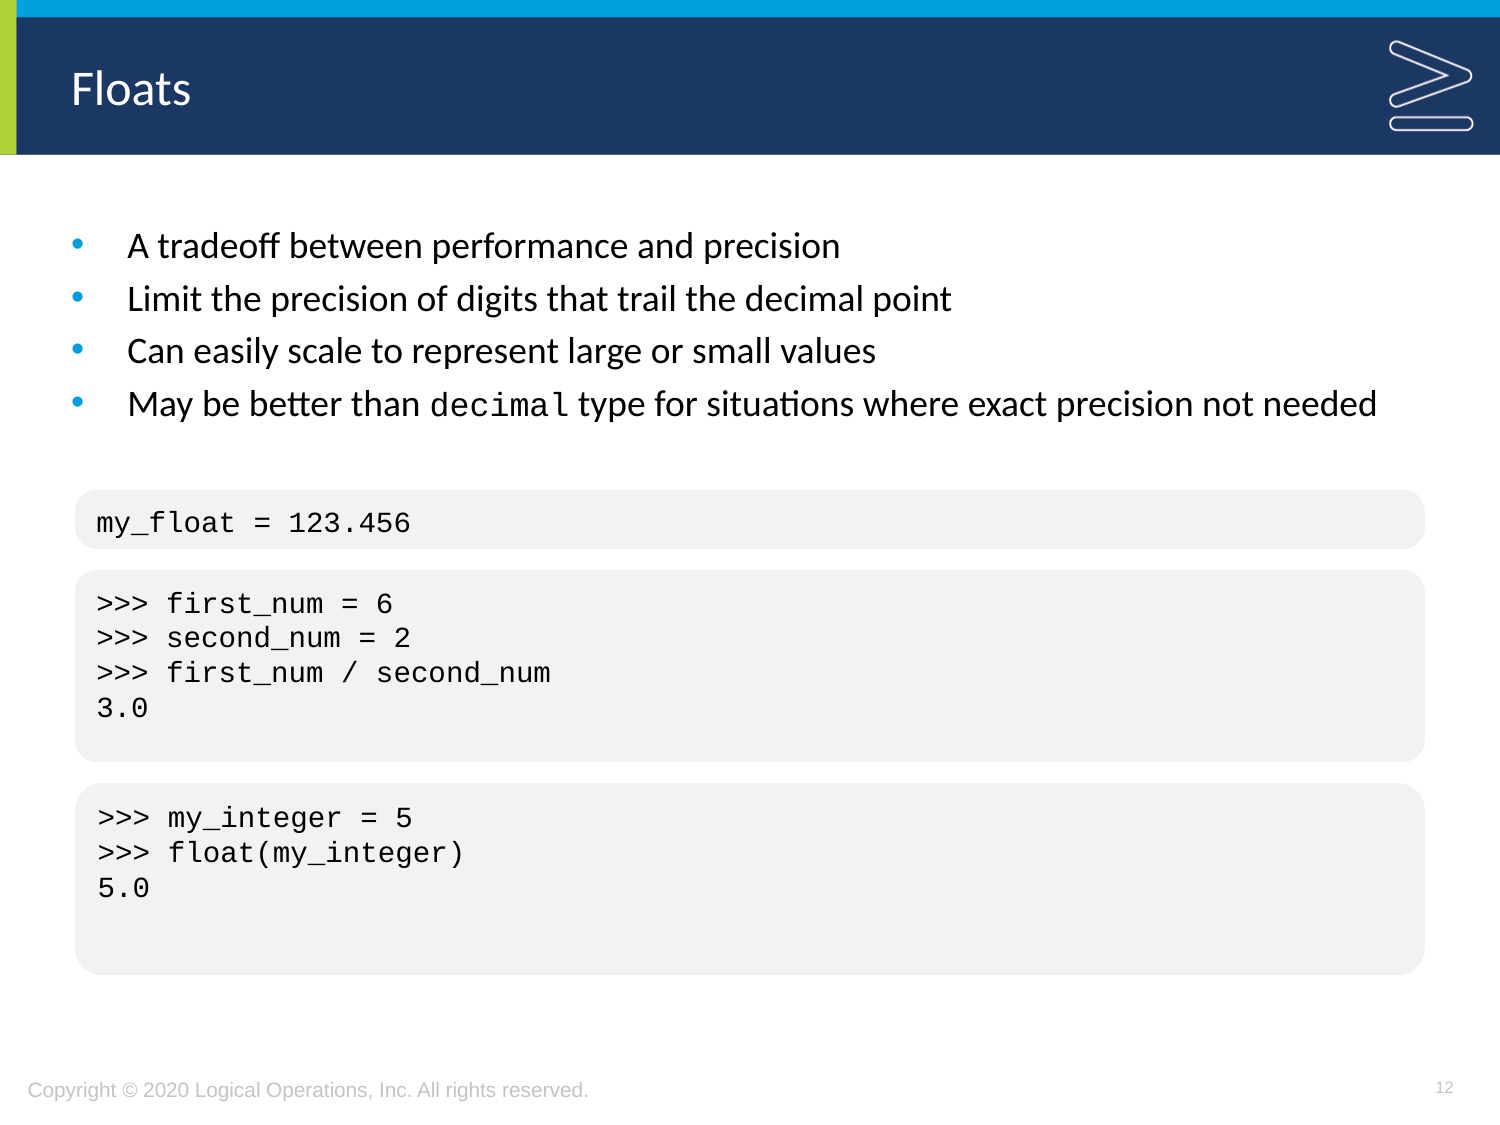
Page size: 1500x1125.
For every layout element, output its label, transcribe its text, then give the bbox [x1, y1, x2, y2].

text_box my_float = 123.456 [74, 489, 1425, 550]
title Floats [56, 16, 1350, 155]
picture [1350, 18, 1500, 155]
list A tradeoff between performance and precision Limit the precision of digits that trail the decimal point Can easily scale to represent large or small values May be better than decimal type for situations where exact precision not needed [56, 213, 1444, 488]
slide_number 12 [1118, 1057, 1469, 1118]
text_box >>> first_num = 6 >>> second_num = 2 >>> first_num / second_num 3.0 [74, 569, 1425, 763]
picture [0, 0, 56, 155]
text_box >>> my_integer = 5 >>> float(my_integer) 5.0 [74, 783, 1425, 976]
